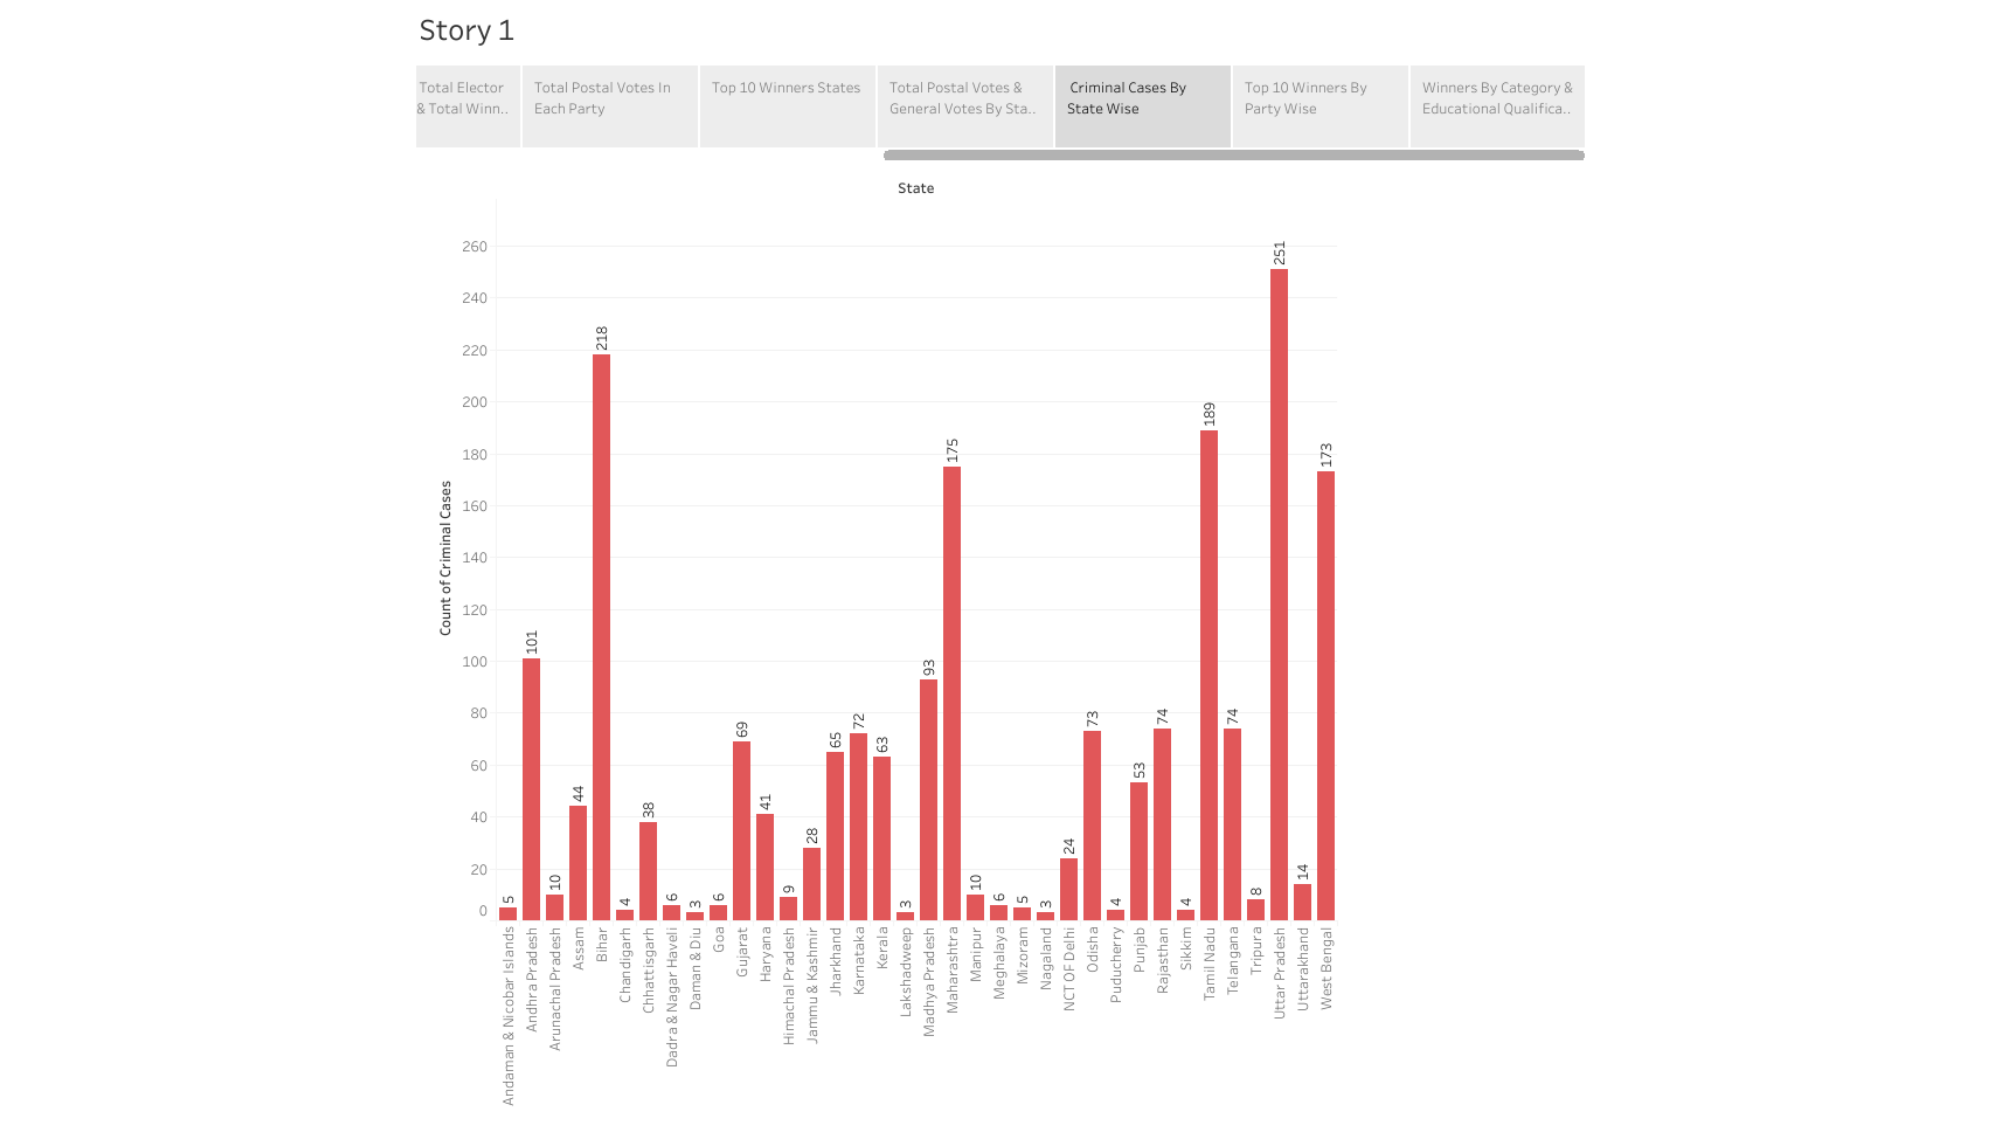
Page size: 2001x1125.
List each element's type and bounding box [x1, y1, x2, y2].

picture [407, 0, 1593, 1125]
